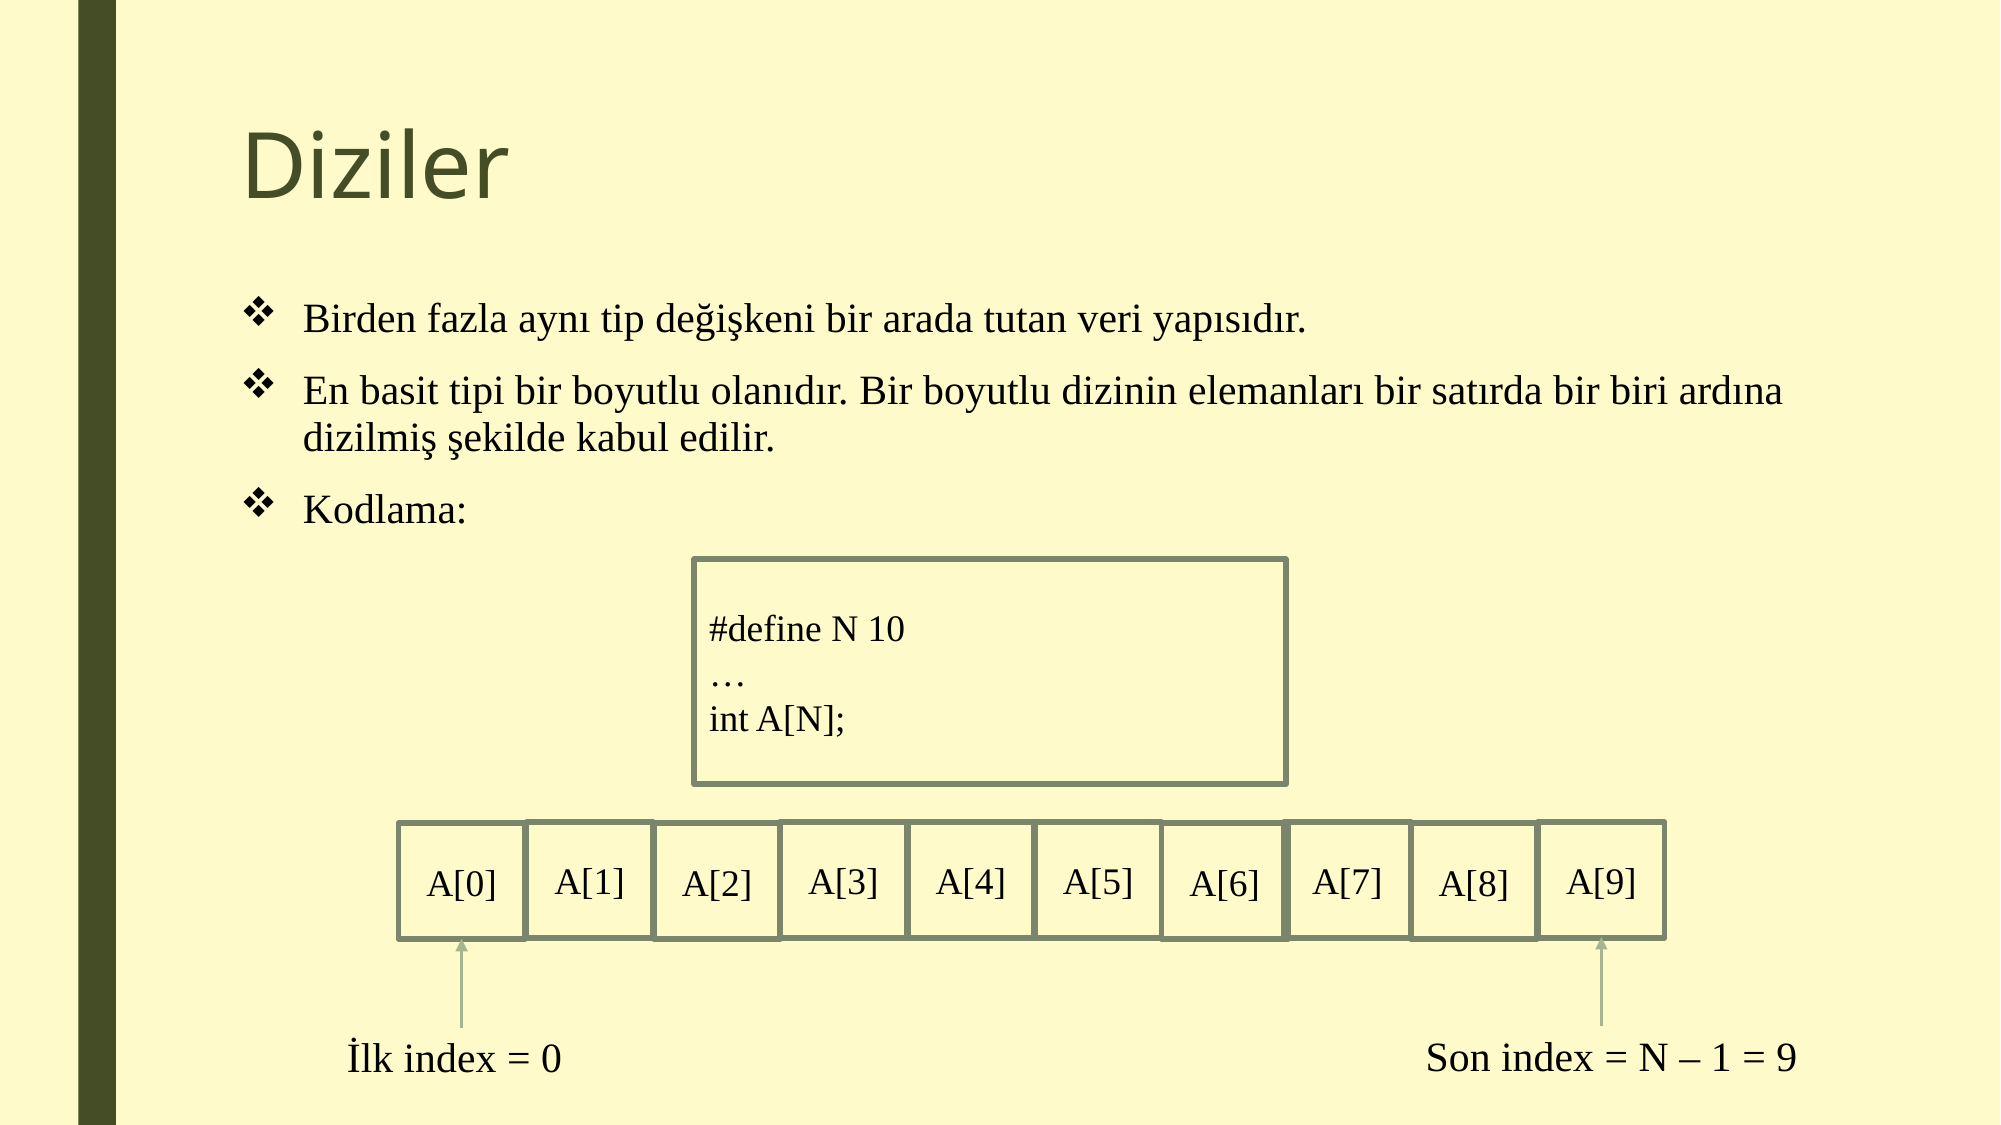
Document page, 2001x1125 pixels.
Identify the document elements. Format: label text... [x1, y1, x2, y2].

text_box A[7] [1281, 819, 1413, 941]
text_box Son index = N – 1 = 9 [1410, 1026, 1845, 1108]
list Birden fazla aynı tip değişkeni bir arada tutan veri yapısıdır. En basit tipi bir boyutlu olanıdır. Bir boyutlu dizinin elemanları bir satırda bir biri ardına dizilmiş şekilde kabul edilir. Kodlama: [225, 287, 1800, 560]
text_box A[8] [1408, 820, 1540, 942]
text_box İlk index = 0 [331, 1027, 592, 1110]
text_box A[4] [905, 819, 1032, 941]
text_box A[5] [1032, 819, 1164, 941]
title Diziler [225, 112, 1800, 287]
text_box #define N 10 … int A[N]; [691, 556, 1289, 787]
text_box A[9] [1535, 819, 1667, 941]
text_box A[6] [1159, 820, 1291, 942]
text_box A[0] [396, 820, 528, 942]
text_box A[1] [524, 819, 656, 941]
text_box A[3] [777, 819, 905, 941]
text_box A[2] [651, 820, 783, 942]
